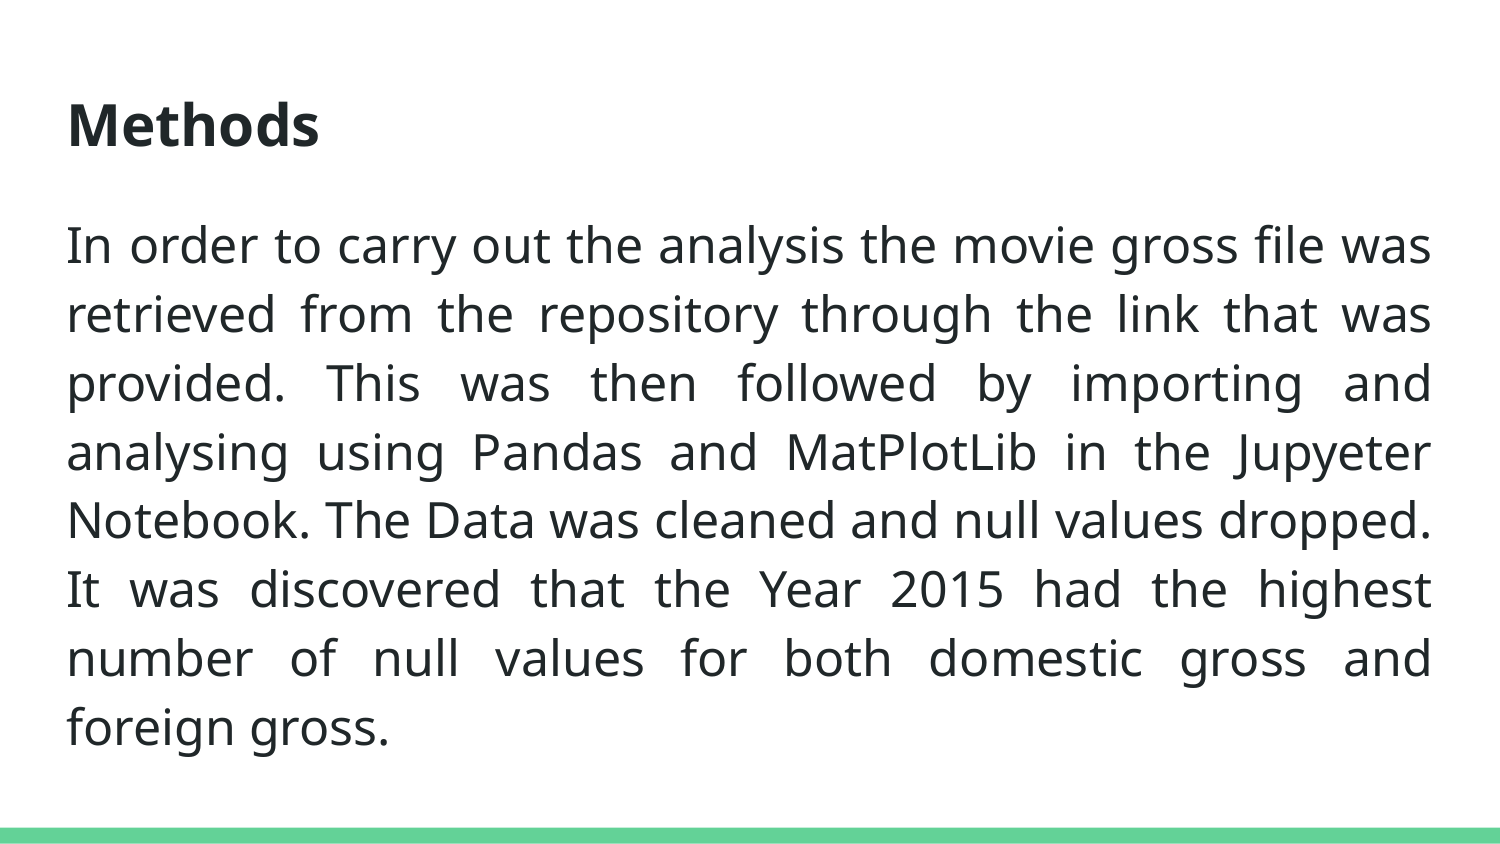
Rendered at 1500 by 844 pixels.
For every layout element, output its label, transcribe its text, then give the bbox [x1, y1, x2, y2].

title Methods [51, 72, 1449, 167]
list In order to carry out the analysis the movie gross file was retrieved from the repository through the link that was provided. This was then followed by importing and analysing using Pandas and MatPlotLib in the Jupyeter Notebook. The Data was cleaned and null values dropped. It was discovered that the Year 2015 had the highest number of null values for both domestic gross and foreign gross. [51, 189, 1449, 750]
